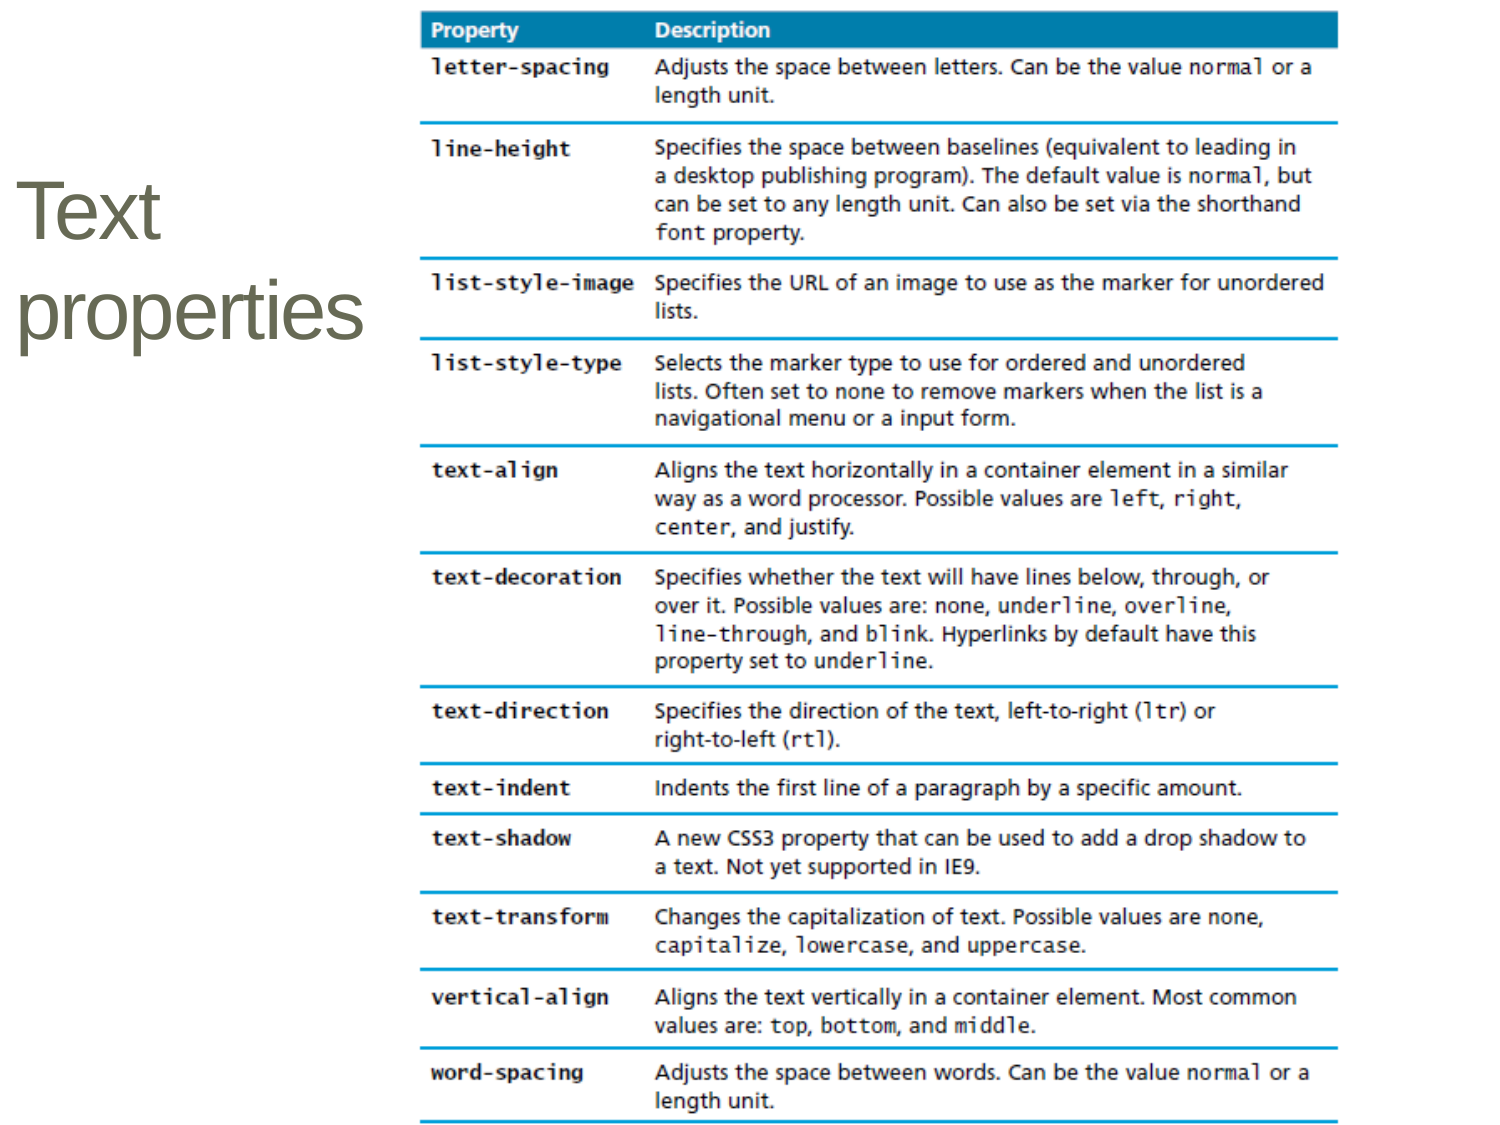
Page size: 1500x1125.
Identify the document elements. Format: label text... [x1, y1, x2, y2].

title Text properties [0, 87, 388, 425]
picture [412, 1, 1351, 1125]
